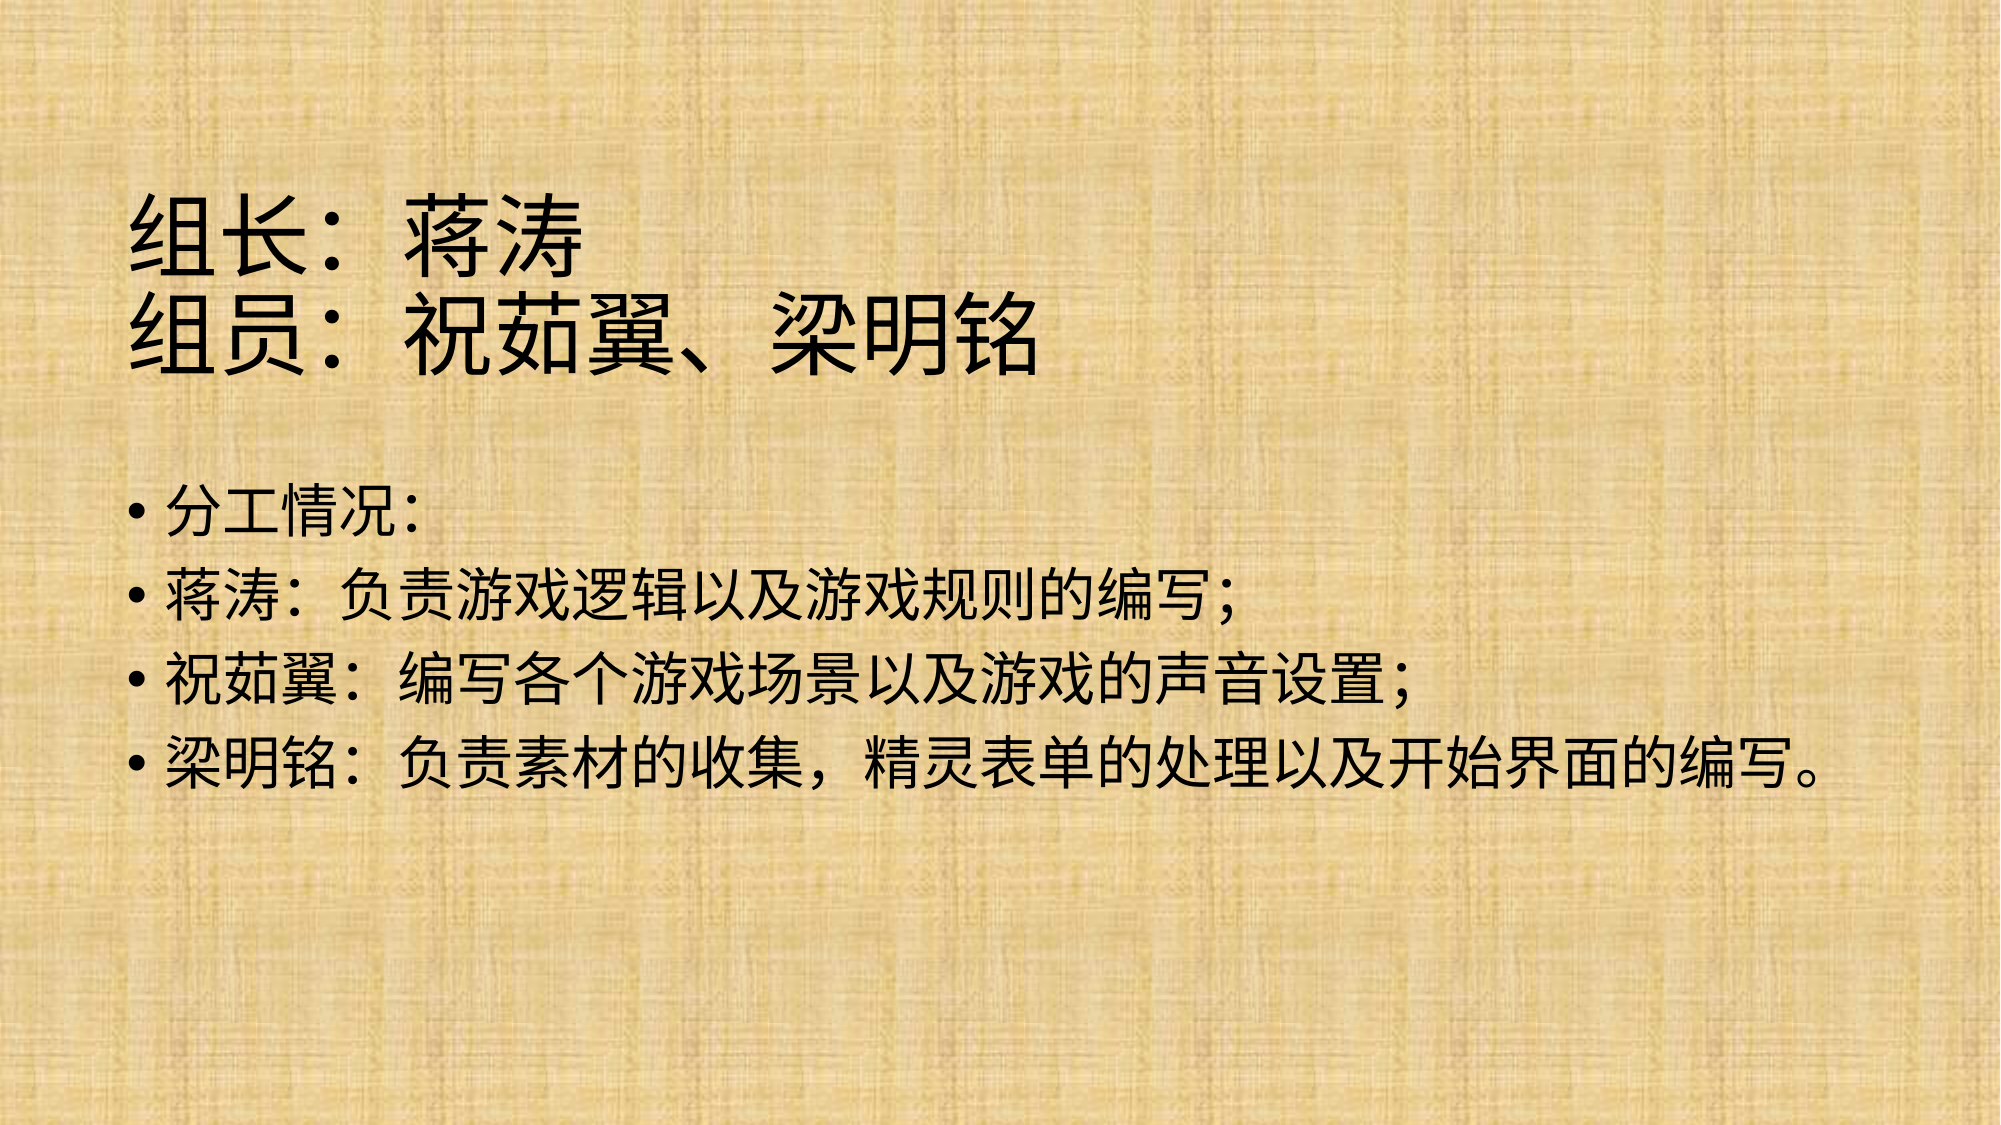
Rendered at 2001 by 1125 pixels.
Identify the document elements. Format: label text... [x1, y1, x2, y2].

title 组长：蒋涛 组员：祝茹翼、梁明铭 [111, 181, 1837, 384]
picture [0, 0, 2001, 1125]
list 分工情况： 蒋涛：负责游戏逻辑以及游戏规则的编写； 祝茹翼：编写各个游戏场景以及游戏的声音设置； 梁明铭：负责素材的收集，精灵表单的处理以及开始界面的编写。 [111, 384, 1837, 1099]
